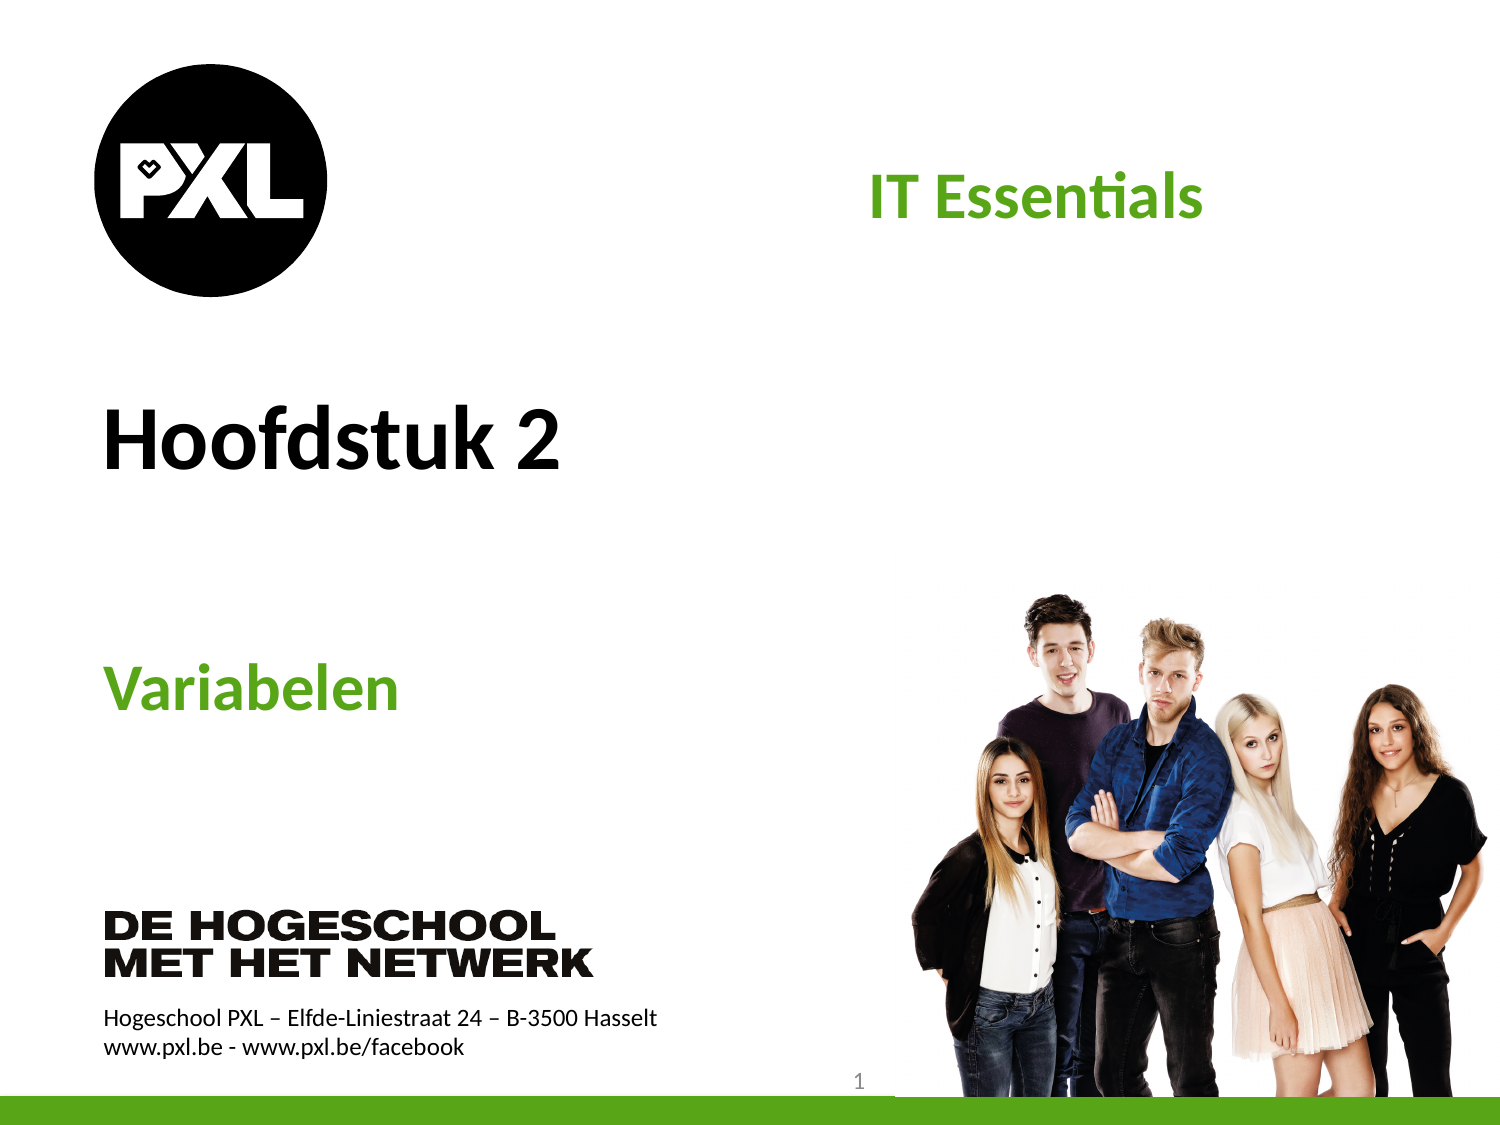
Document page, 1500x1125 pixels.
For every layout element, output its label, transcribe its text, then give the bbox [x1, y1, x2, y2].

title Hoofdstuk 2 [87, 312, 1363, 554]
slide_number 1 [530, 1049, 881, 1110]
picture [105, 909, 594, 977]
subtitle Variabelen [88, 635, 878, 823]
picture [895, 548, 1500, 1097]
